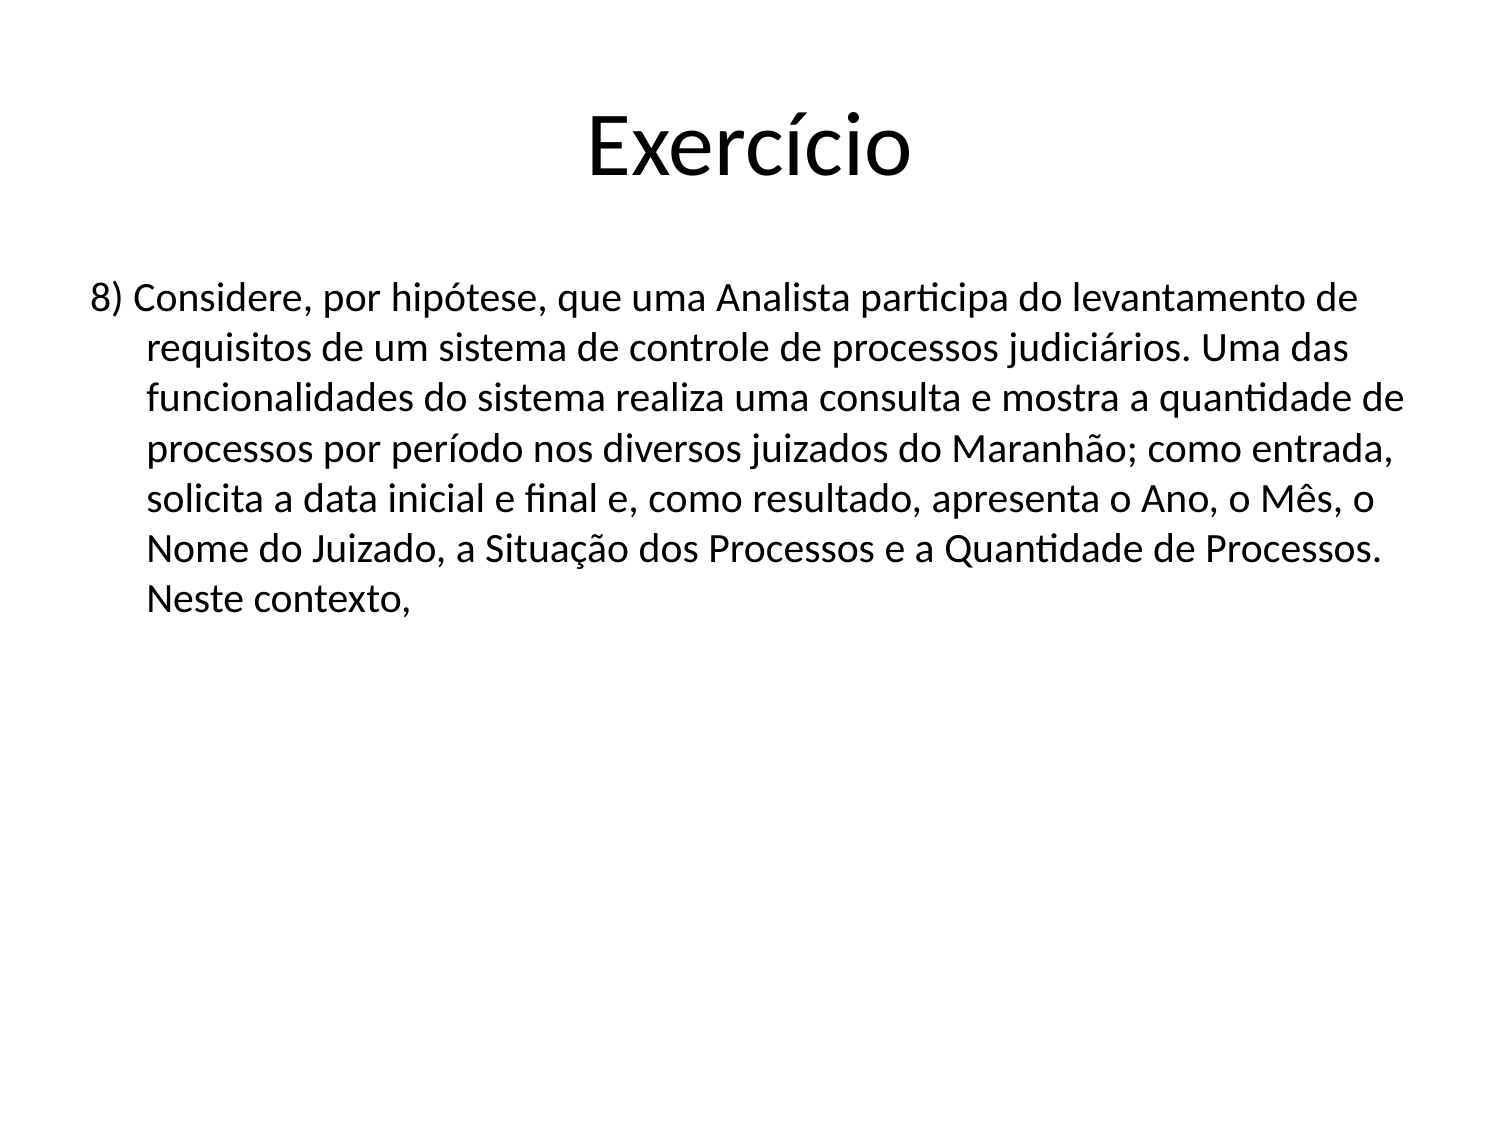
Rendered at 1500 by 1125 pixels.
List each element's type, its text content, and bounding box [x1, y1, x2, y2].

title Exercício [75, 45, 1425, 233]
list 8) Considere, por hipótese, que uma Analista participa do levantamento de requisitos de um sistema de controle de processos judiciários. Uma das funcionalidades do sistema realiza uma consulta e mostra a quantidade de processos por período nos diversos juizados do Maranhão; como entrada, solicita a data inicial e final e, como resultado, apresenta o Ano, o Mês, o Nome do Juizado, a Situação dos Processos e a Quantidade de Processos. Neste contexto, [75, 262, 1425, 1005]
